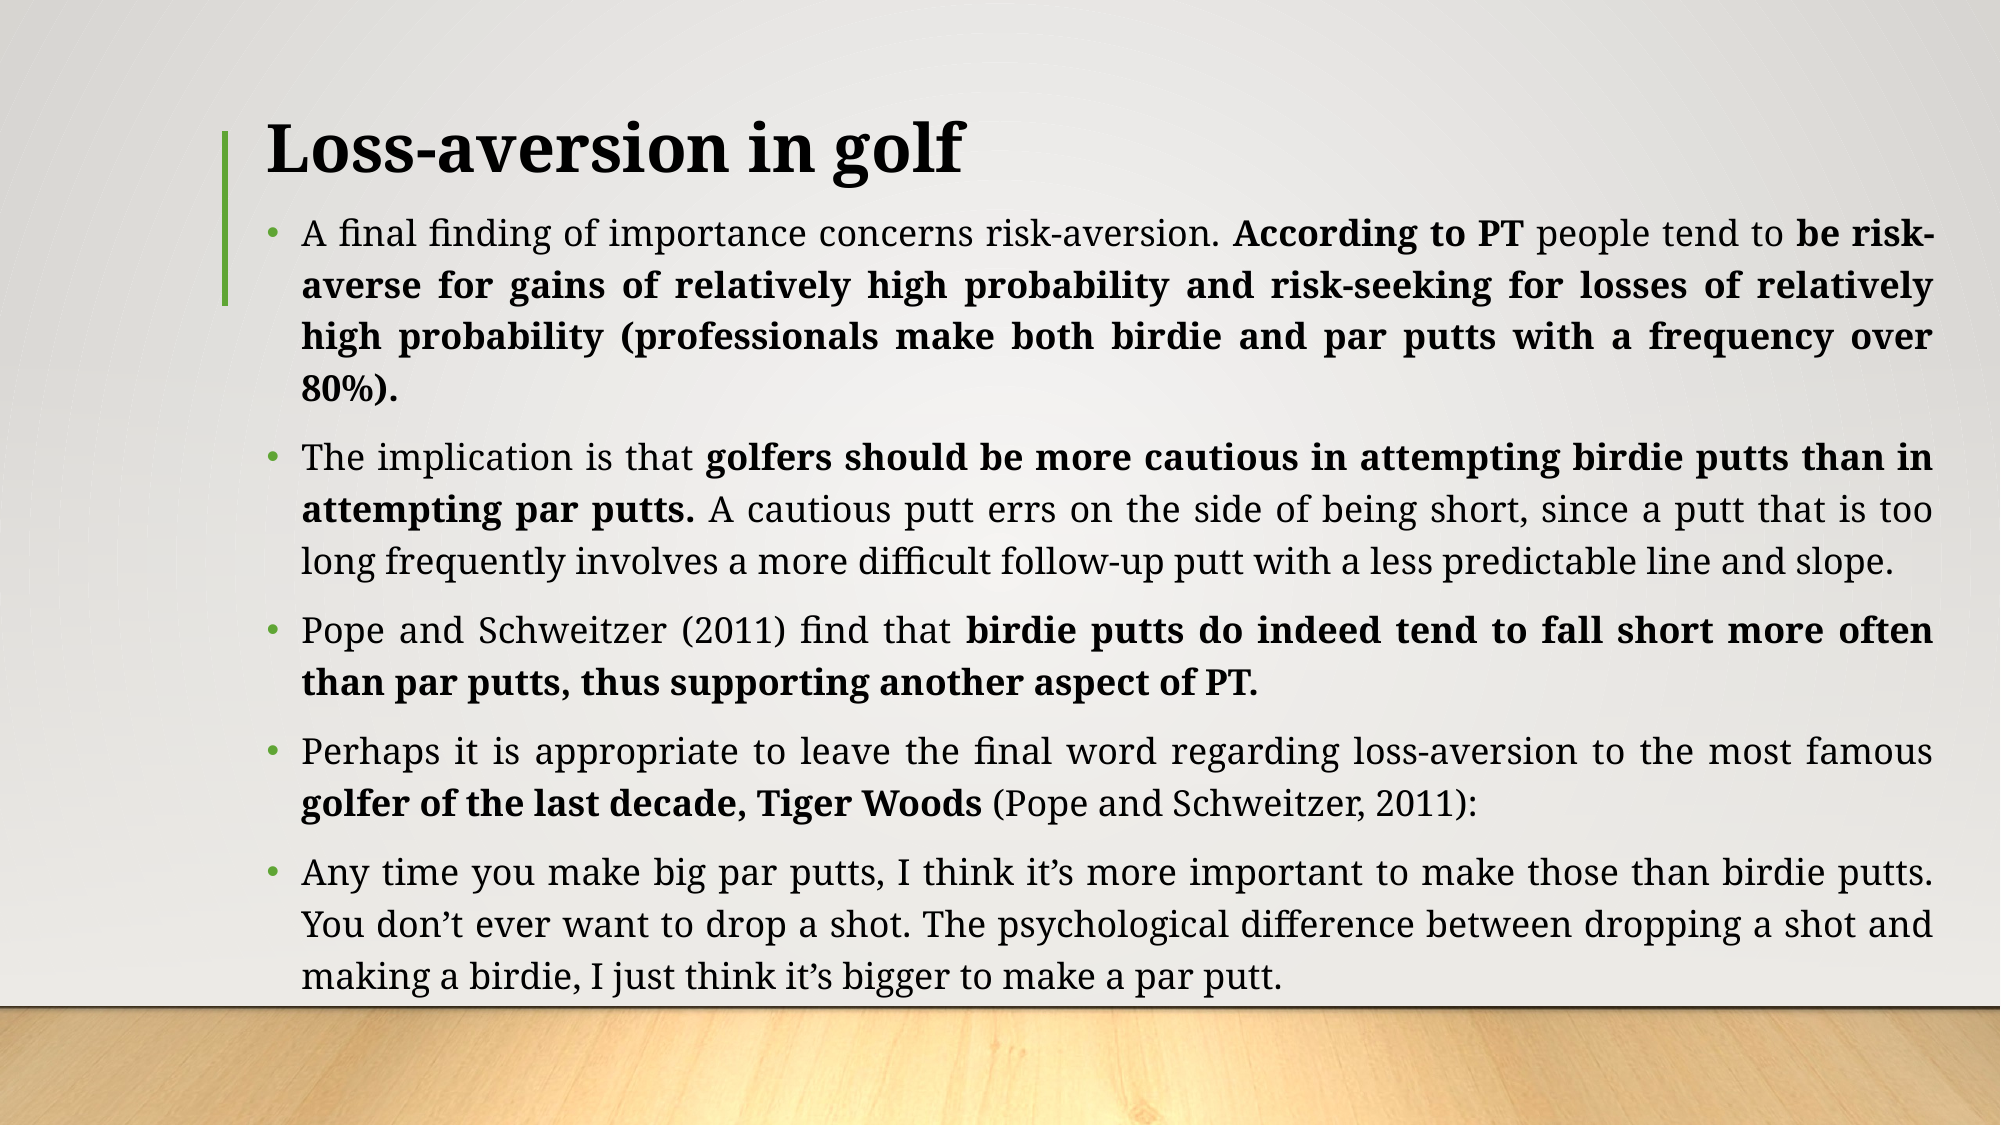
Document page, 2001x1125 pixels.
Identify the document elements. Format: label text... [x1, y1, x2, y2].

title Loss-aversion in golf [251, 22, 1814, 194]
picture [0, 1006, 2000, 1125]
list A final finding of importance concerns risk-aversion. According to PT people tend to be risk-averse for gains of relatively high probability and risk-seeking for losses of relatively high probability (professionals make both birdie and par putts with a frequency over 80%). The implication is that golfers should be more cautious in attempting birdie putts than in attempting par putts. A cautious putt errs on the side of being short, since a putt that is too long frequently involves a more difficult follow-up putt with a less predictable line and slope. Pope and Schweitzer (2011) find that birdie putts do indeed tend to fall short more often than par putts, thus supporting another aspect of PT. Perhaps it is appropriate to leave the final word regarding loss-aversion to the most famous golfer of the last decade, Tiger Woods (Pope and Schweitzer, 2011): Any time you make big par putts, I think it’s more important to make those than birdie putts. You don’t ever want to drop a shot. The psychological difference between dropping a shot and making a birdie, I just think it’s bigger to make a par putt. [251, 194, 1950, 1007]
